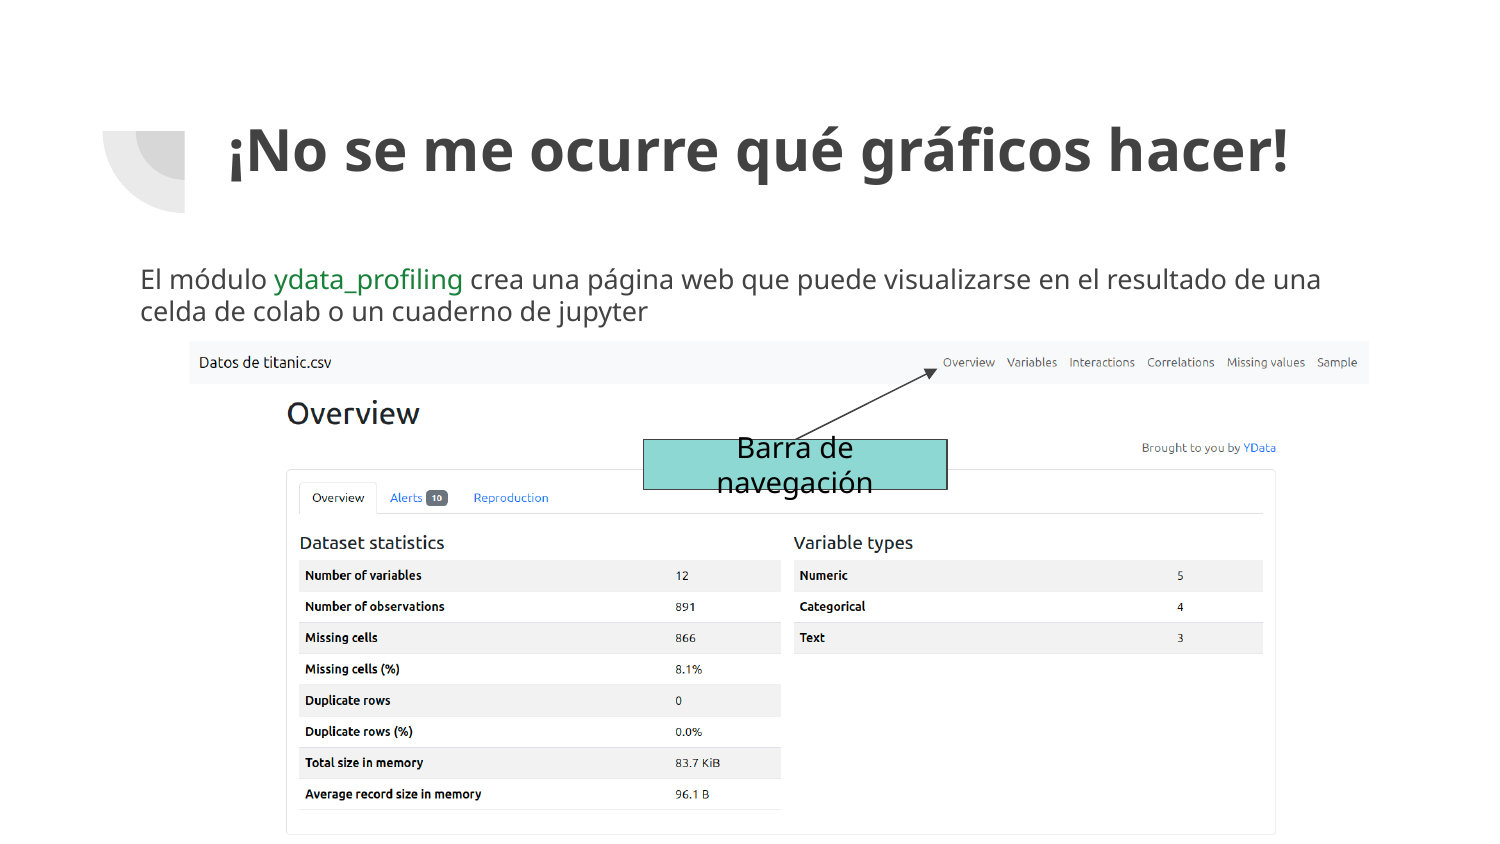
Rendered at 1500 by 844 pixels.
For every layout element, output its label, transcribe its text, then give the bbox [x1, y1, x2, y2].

picture [183, 336, 1369, 835]
text_box El módulo ydata_profiling crea una página web que puede visualizarse en el resultado de una celda de colab o un cuaderno de jupyter [125, 247, 1381, 356]
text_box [794, 368, 938, 440]
title ¡No se me ocurre qué gráficos hacer! [213, 98, 1368, 247]
